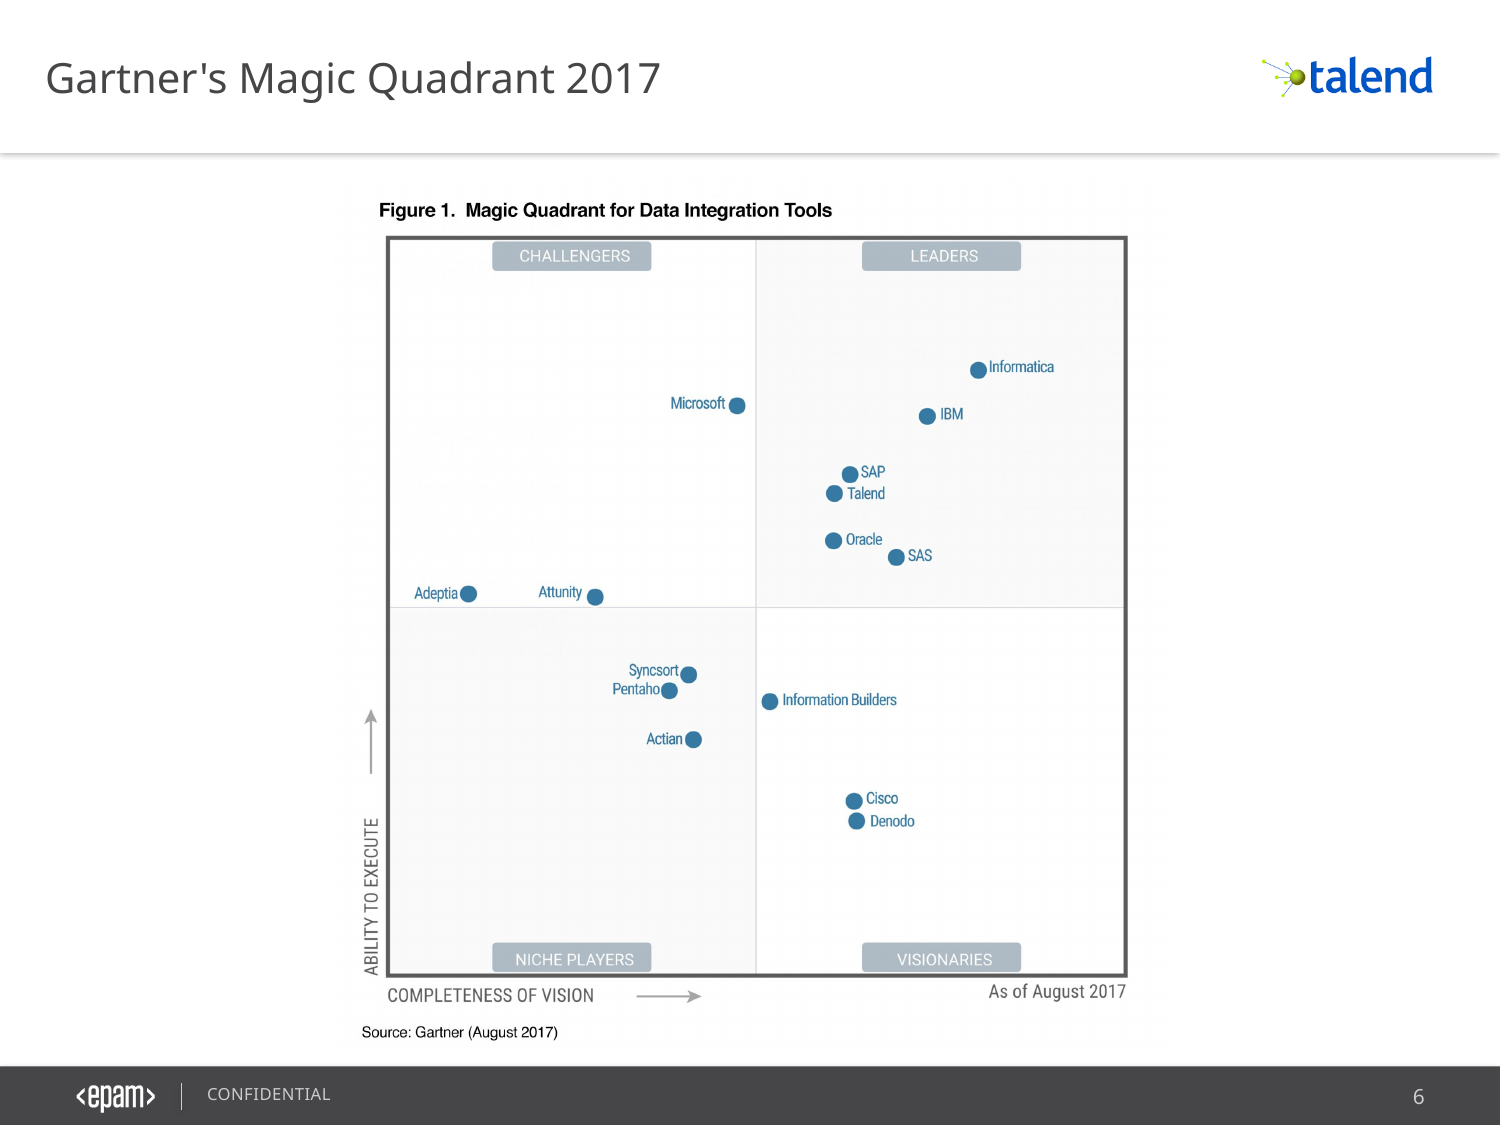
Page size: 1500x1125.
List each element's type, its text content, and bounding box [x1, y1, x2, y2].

picture [331, 177, 1169, 1052]
list Gartner's Magic Quadrant 2017 [0, 0, 1500, 153]
picture [1255, 19, 1446, 134]
picture [76, 1085, 155, 1113]
